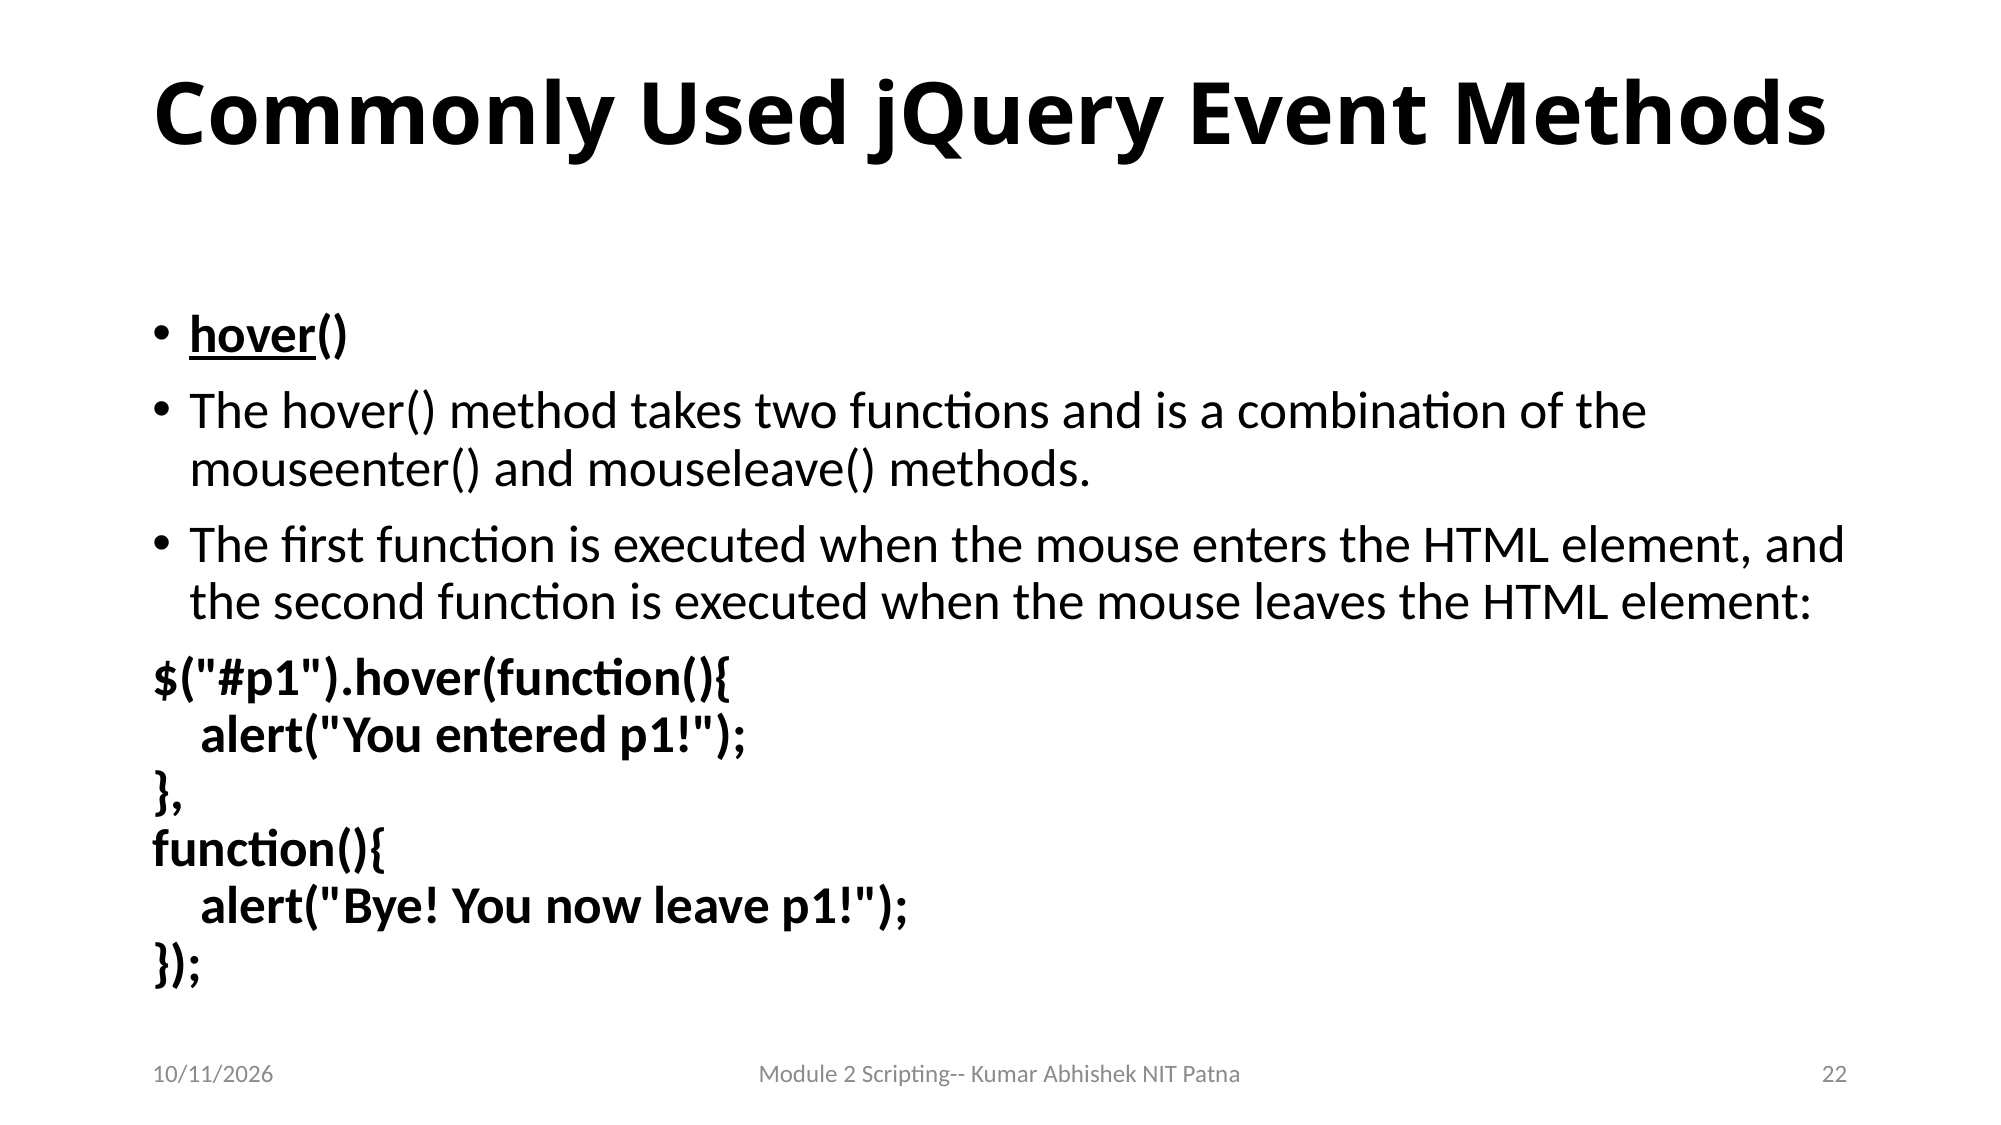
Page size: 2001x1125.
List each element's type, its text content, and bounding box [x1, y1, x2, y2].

list hover() The hover() method takes two functions and is a combination of the mouseenter() and mouseleave() methods. The first function is executed when the mouse enters the HTML element, and the second function is executed when the mouse leaves the HTML element: $("#p1").hover(function(){ alert("You entered p1!"); }, function(){ alert("Bye! You now leave p1!"); }); [137, 299, 1863, 1014]
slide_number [137, 1042, 588, 1103]
slide_number 22 [1412, 1042, 1863, 1103]
title Commonly Used jQuery Event Methods [137, 59, 1863, 278]
footer Module 2 Scripting-- Kumar Abhishek NIT Patna [662, 1042, 1338, 1103]
